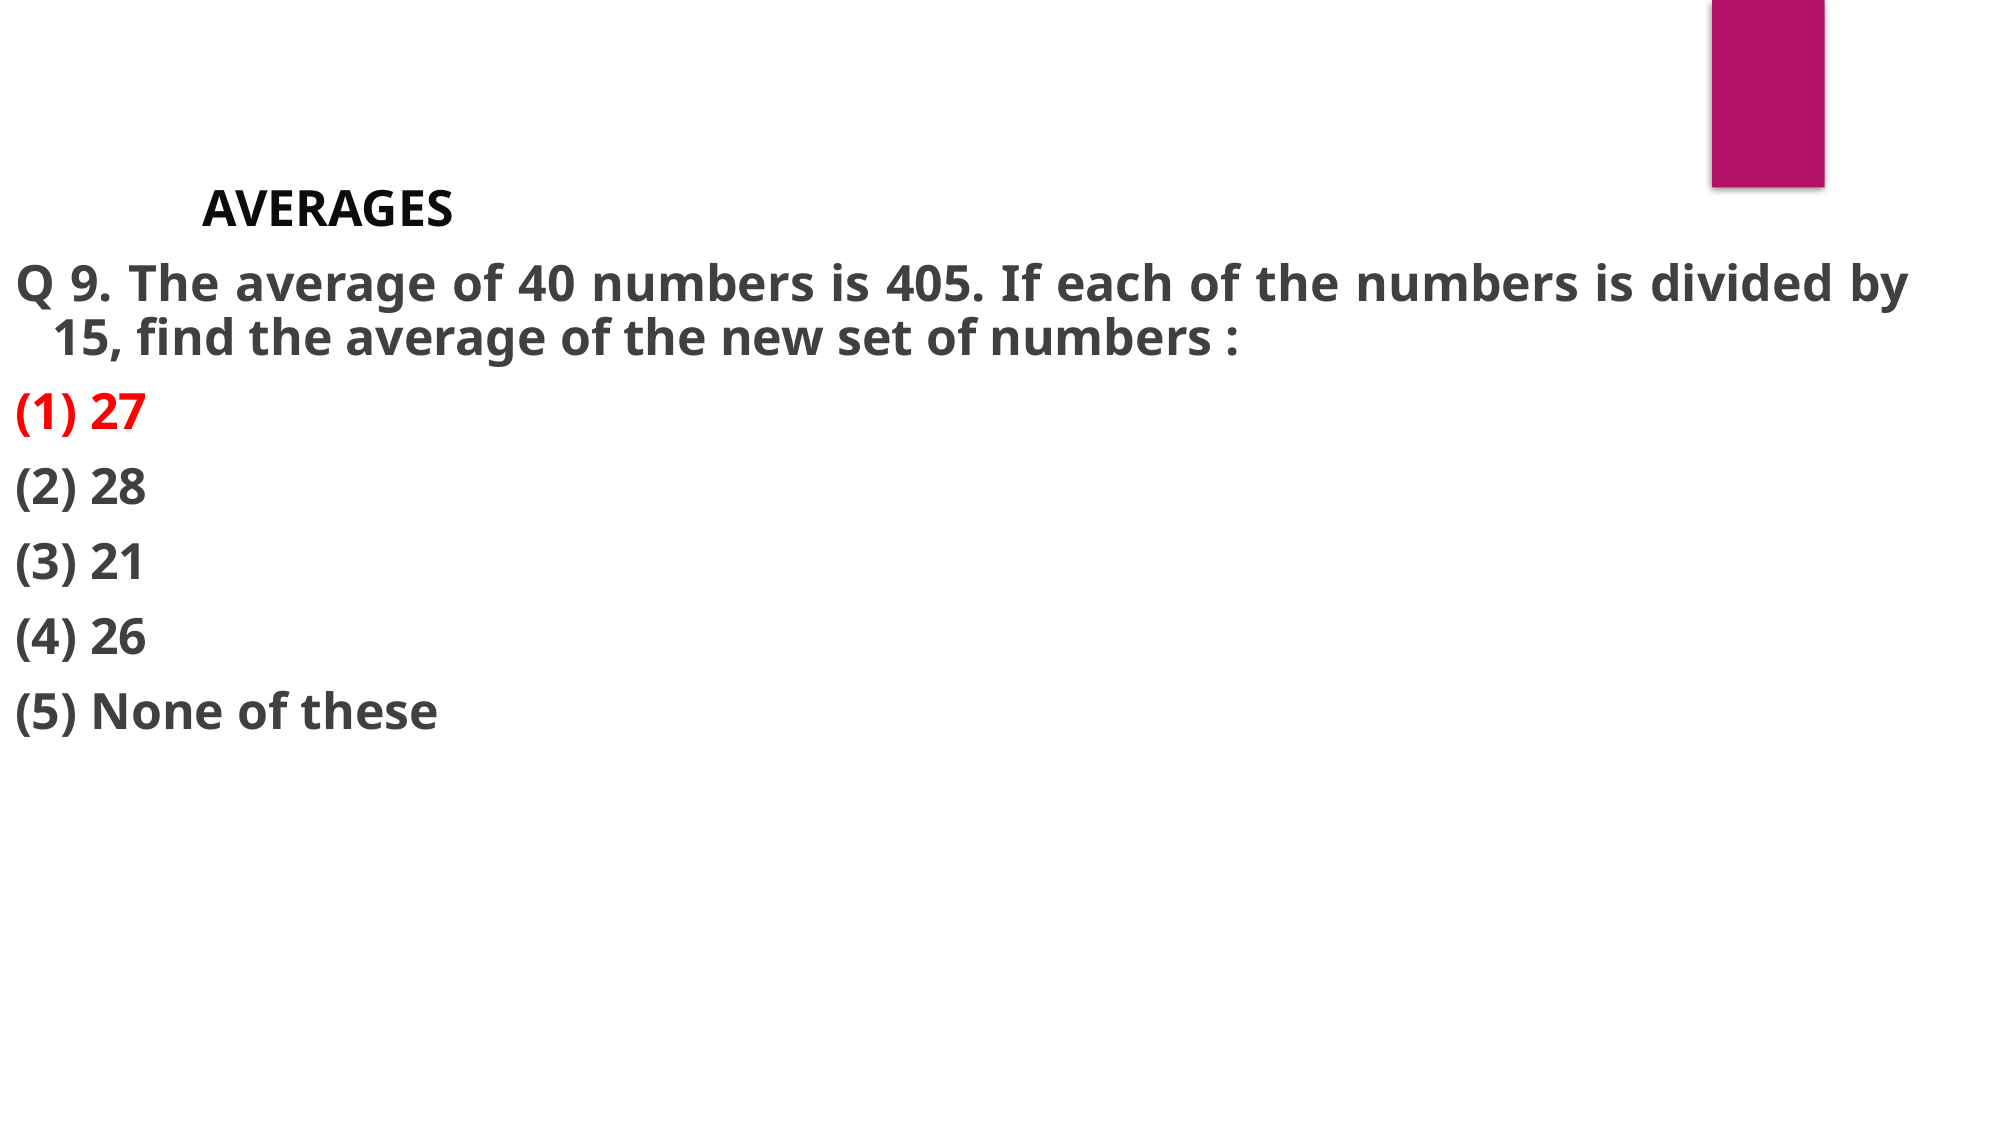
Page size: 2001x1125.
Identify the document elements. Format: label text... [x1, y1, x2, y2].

list AVERAGES Q 9. The average of 40 numbers is 405. If each of the numbers is divided by 15, find the average of the new set of numbers : (1) 27 (2) 28 (3) 21 (4) 26 (5) None of these [0, 175, 1925, 1053]
title [0, 31, 1917, 142]
